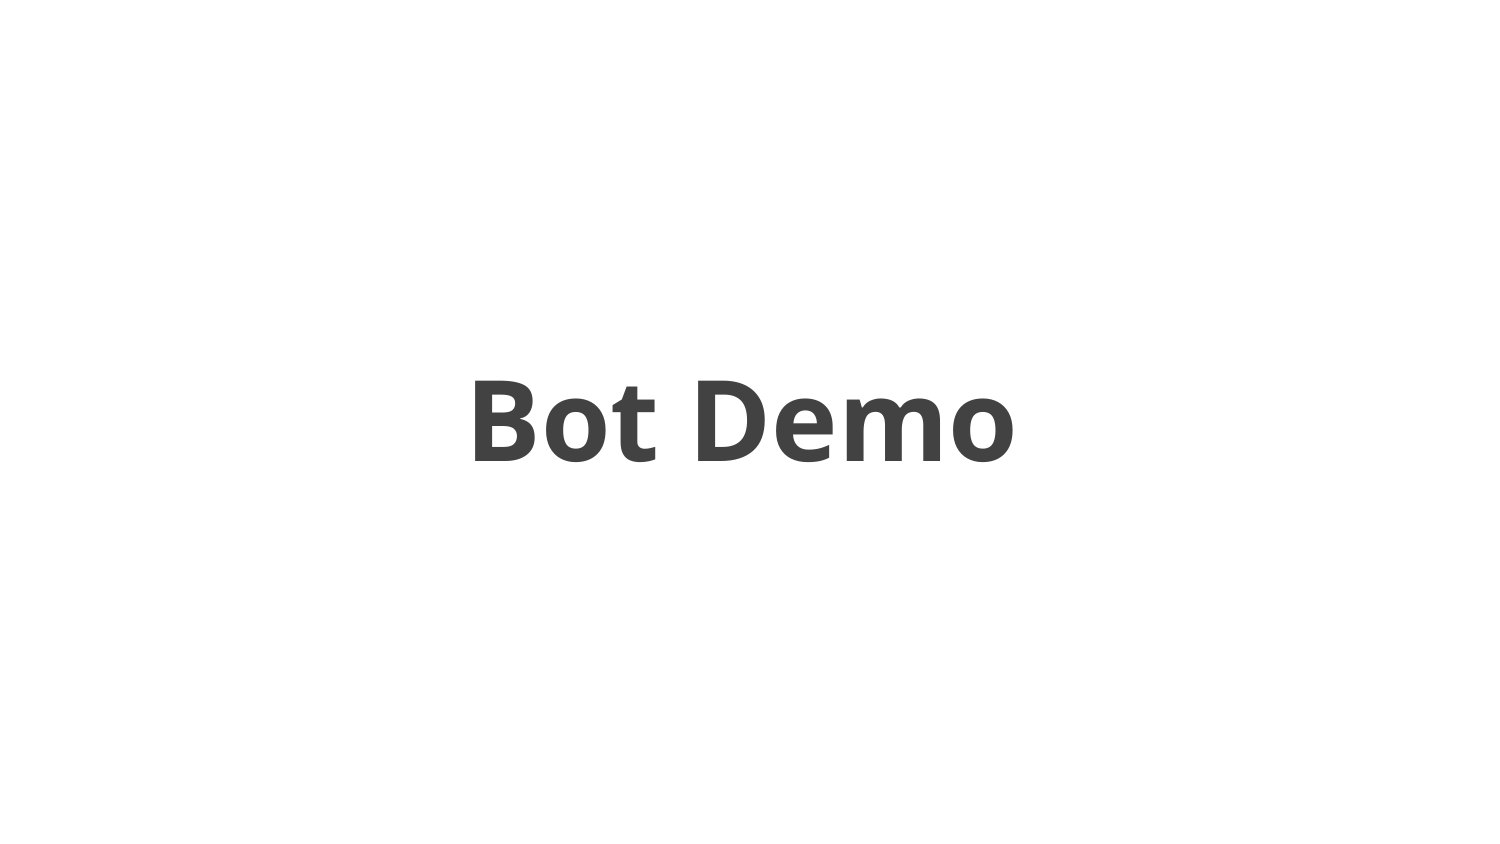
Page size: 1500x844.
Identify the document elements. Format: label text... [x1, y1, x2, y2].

text_box Bot Demo [211, 234, 1273, 598]
